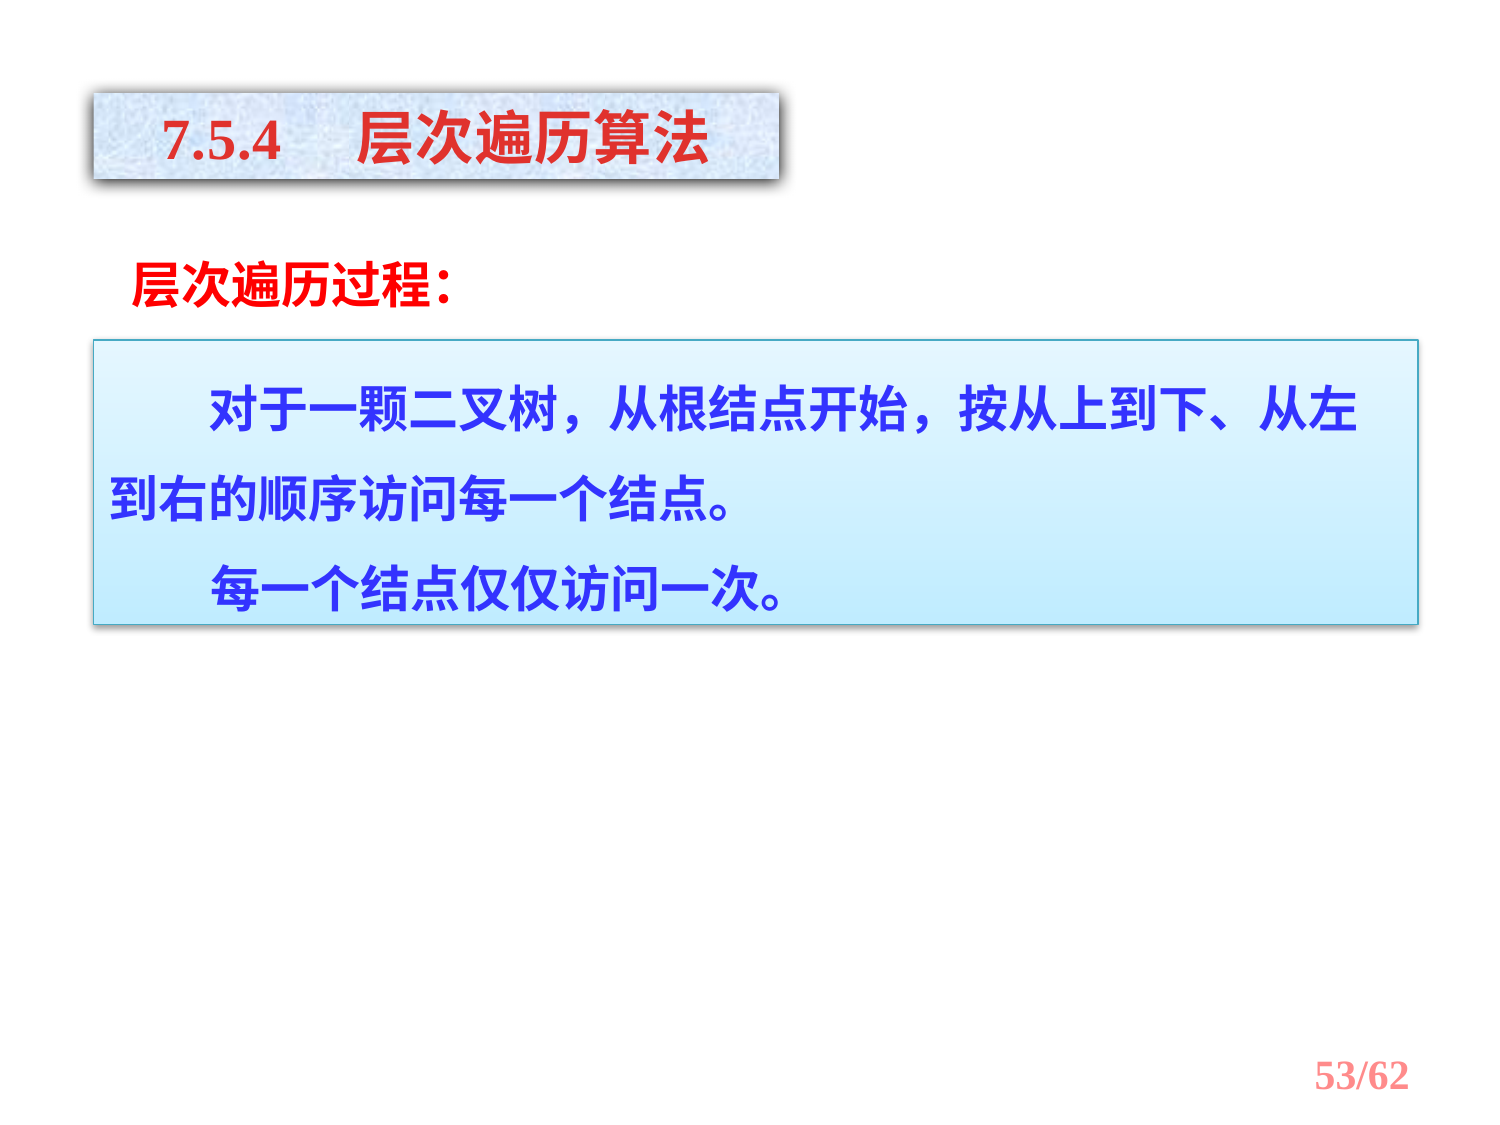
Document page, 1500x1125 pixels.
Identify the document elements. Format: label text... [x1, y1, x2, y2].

slide_number 53/62 [1074, 1042, 1425, 1103]
text_box 7.5.4 层次遍历算法 [93, 93, 779, 179]
text_box 对于一颗二叉树，从根结点开始，按从上到下、从左到右的顺序访问每一个结点。 每一个结点仅仅访问一次。 [93, 339, 1419, 625]
text_box 层次遍历过程： [117, 246, 539, 321]
